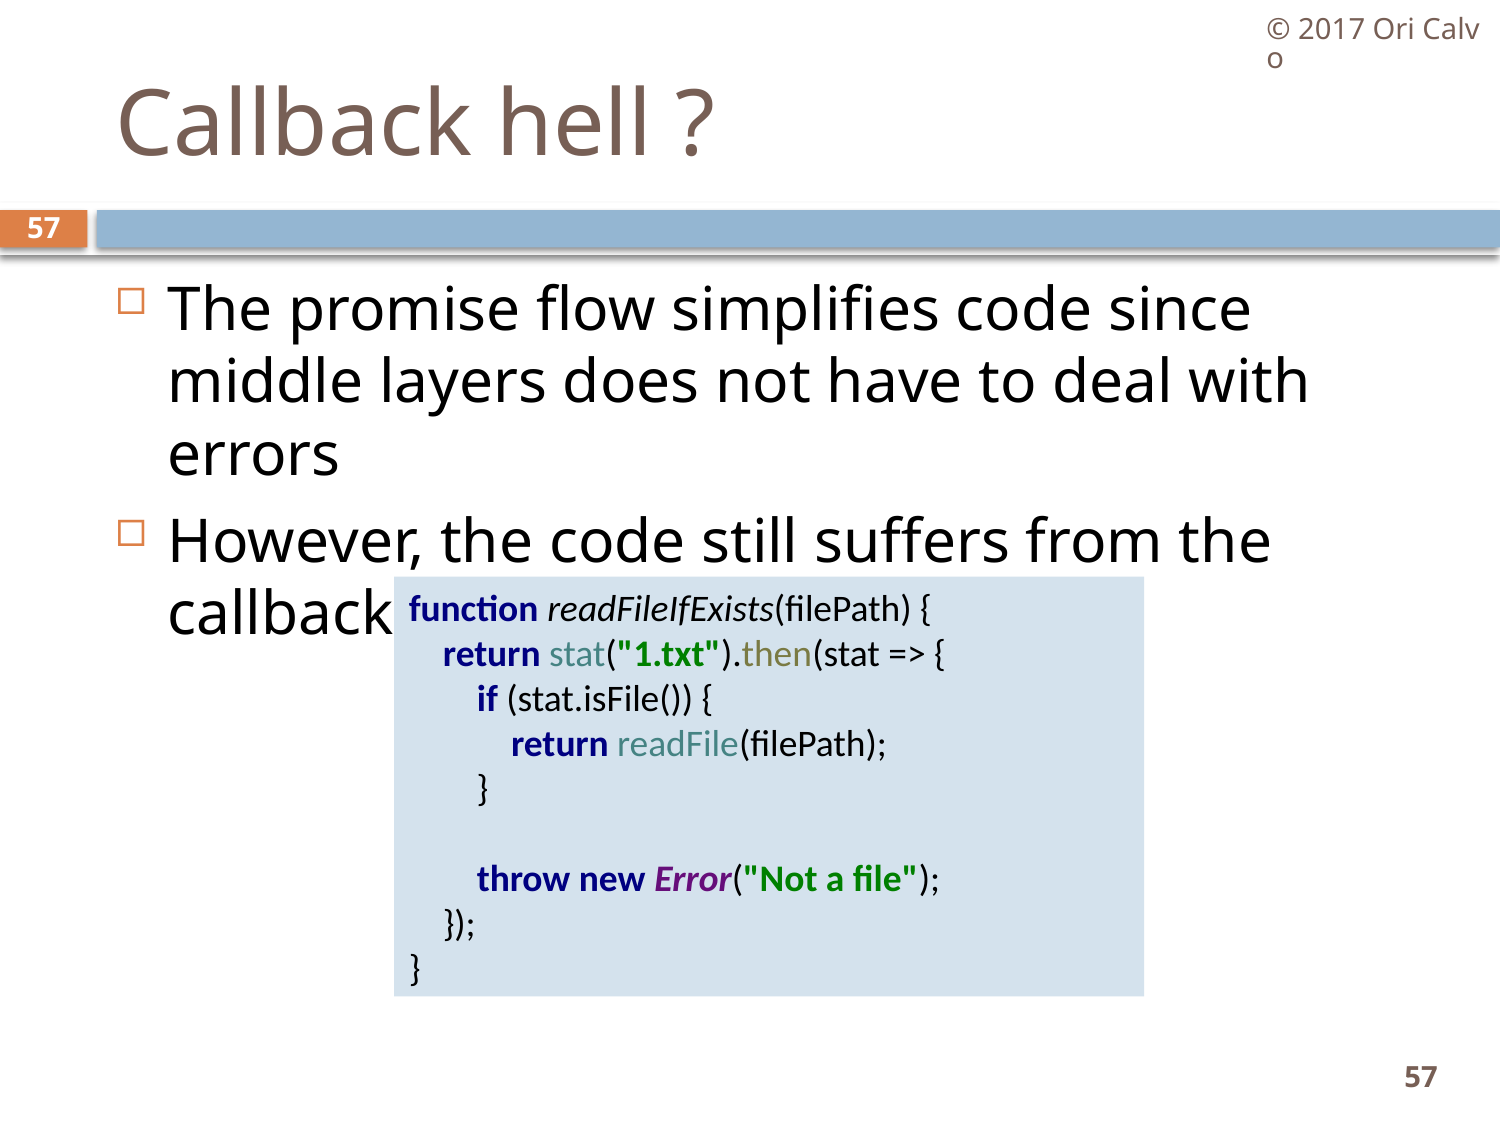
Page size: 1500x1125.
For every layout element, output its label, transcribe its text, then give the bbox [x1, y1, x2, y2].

title Callback hell ? [100, 37, 1438, 200]
text_box function readFileIfExists(filePath) { return stat("1.txt").then(stat => { if (stat.isFile()) { return readFile(filePath); } throw new Error("Not a file"); }); } [394, 576, 1145, 997]
list The promise flow simplifies code since middle layers does not have to deal with errors However, the code still suffers from the callback hell [100, 262, 1438, 1000]
slide_number 57 [0, 208, 88, 249]
footer © 2017 Ori Calvo [1251, 0, 1500, 60]
